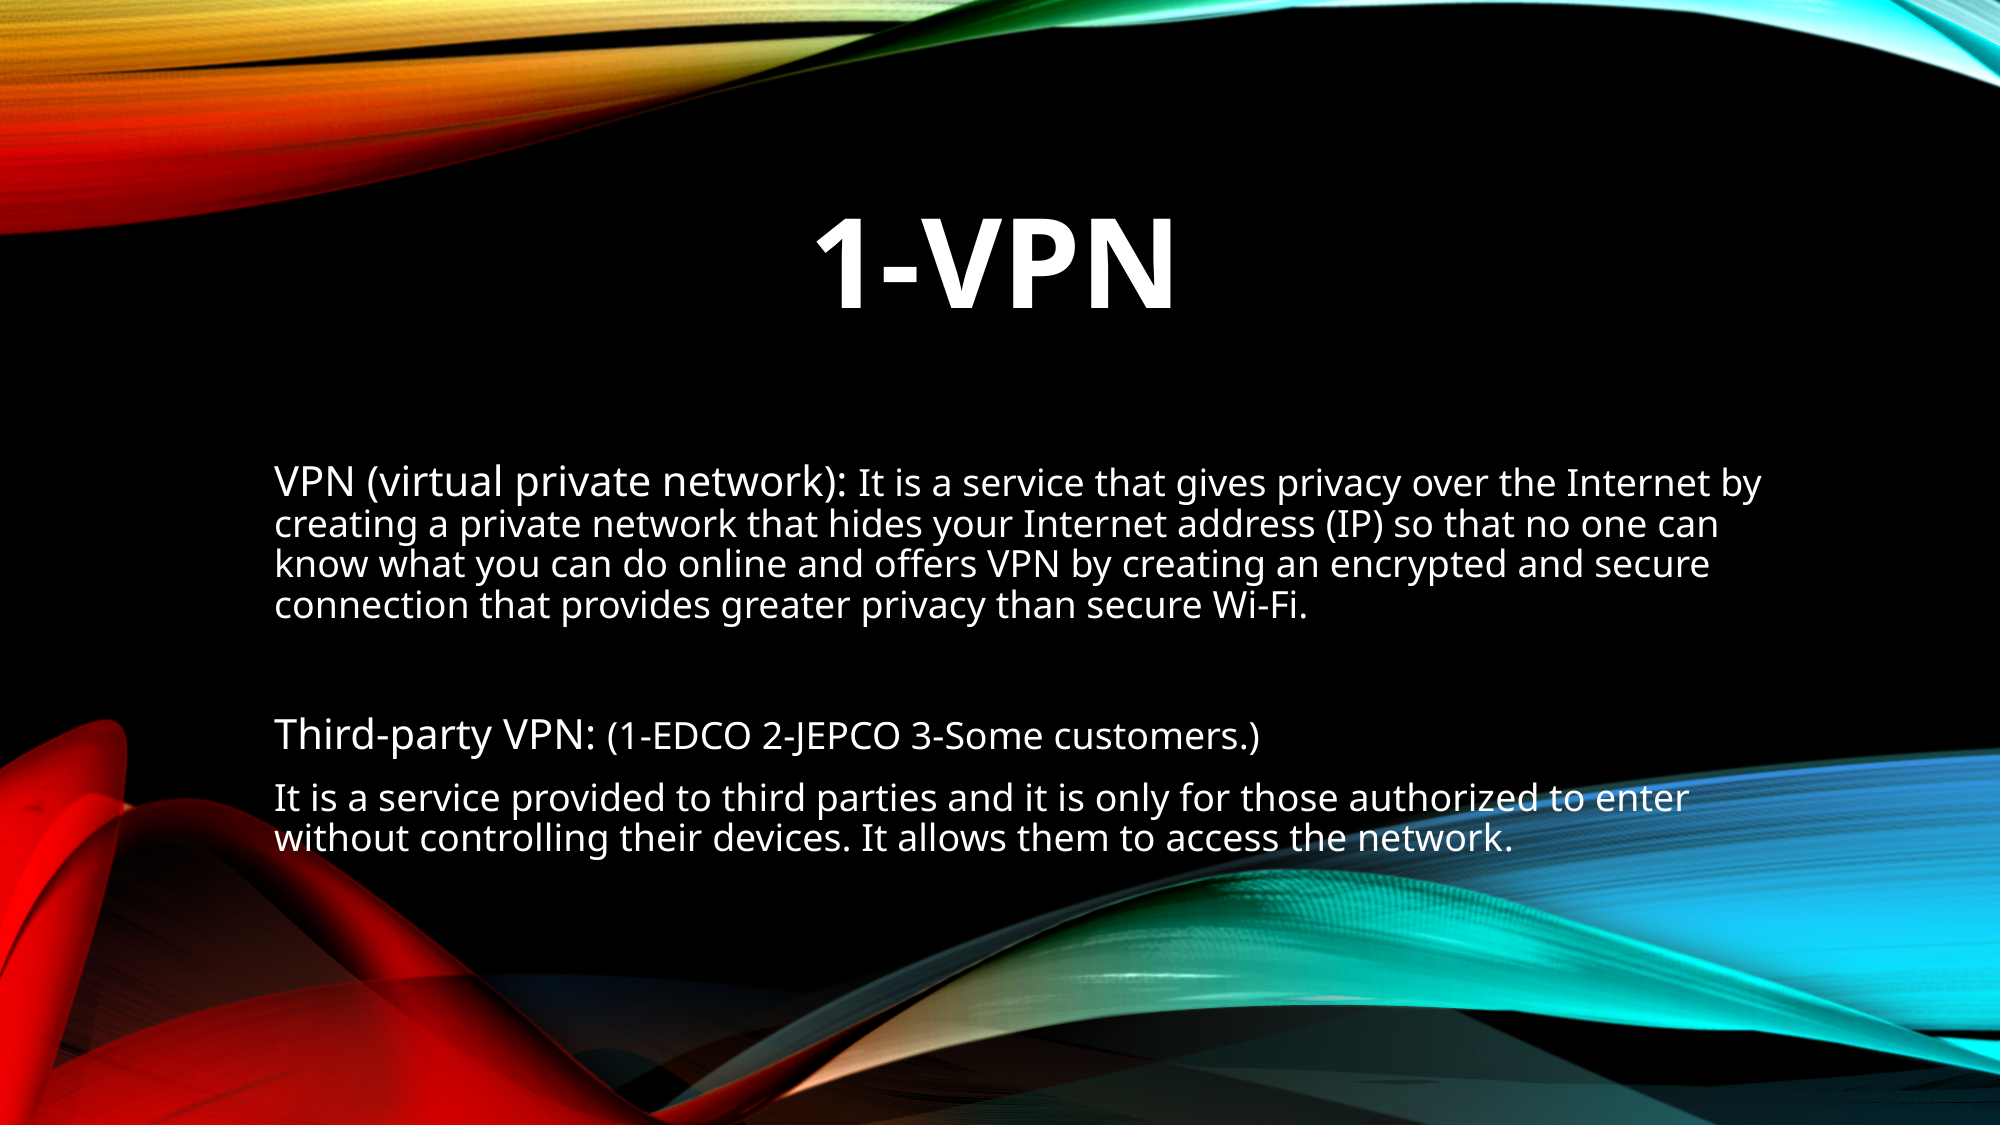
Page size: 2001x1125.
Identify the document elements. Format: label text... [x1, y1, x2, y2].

title 1-VPN [794, 182, 1274, 344]
picture [0, 0, 2000, 237]
subtitle VPN (virtual private network): It is a service that gives privacy over the Internet by creating a private network that hides your Internet address (IP) so that no one can know what you can do online and offers VPN by creating an encrypted and secure connection that provides greater privacy than secure Wi-Fi. Third-party VPN: (1-EDCO 2-JEPCO 3-Some customers.) It is a service provided to third parties and it is only for those authorized to enter without controlling their devices. It allows them to access the network. [259, 452, 1810, 1029]
picture [0, 717, 2000, 1125]
